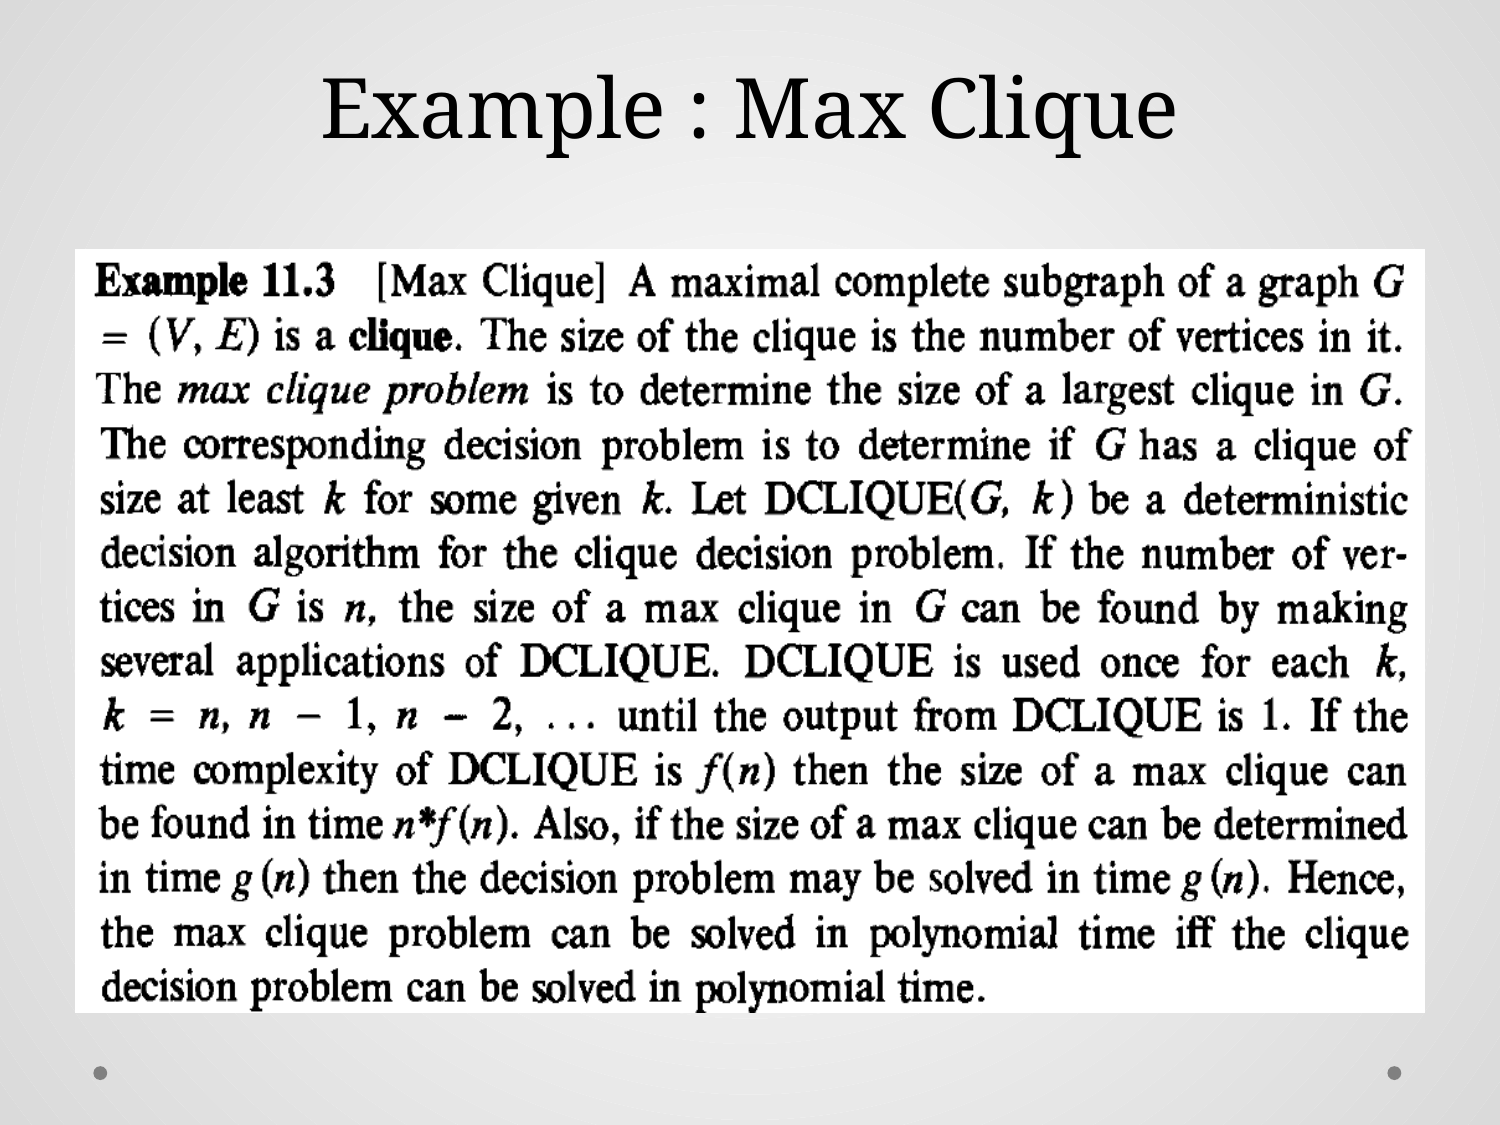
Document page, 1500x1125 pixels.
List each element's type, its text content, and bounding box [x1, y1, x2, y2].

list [74, 249, 1426, 1013]
title Example : Max Clique [75, 0, 1425, 163]
